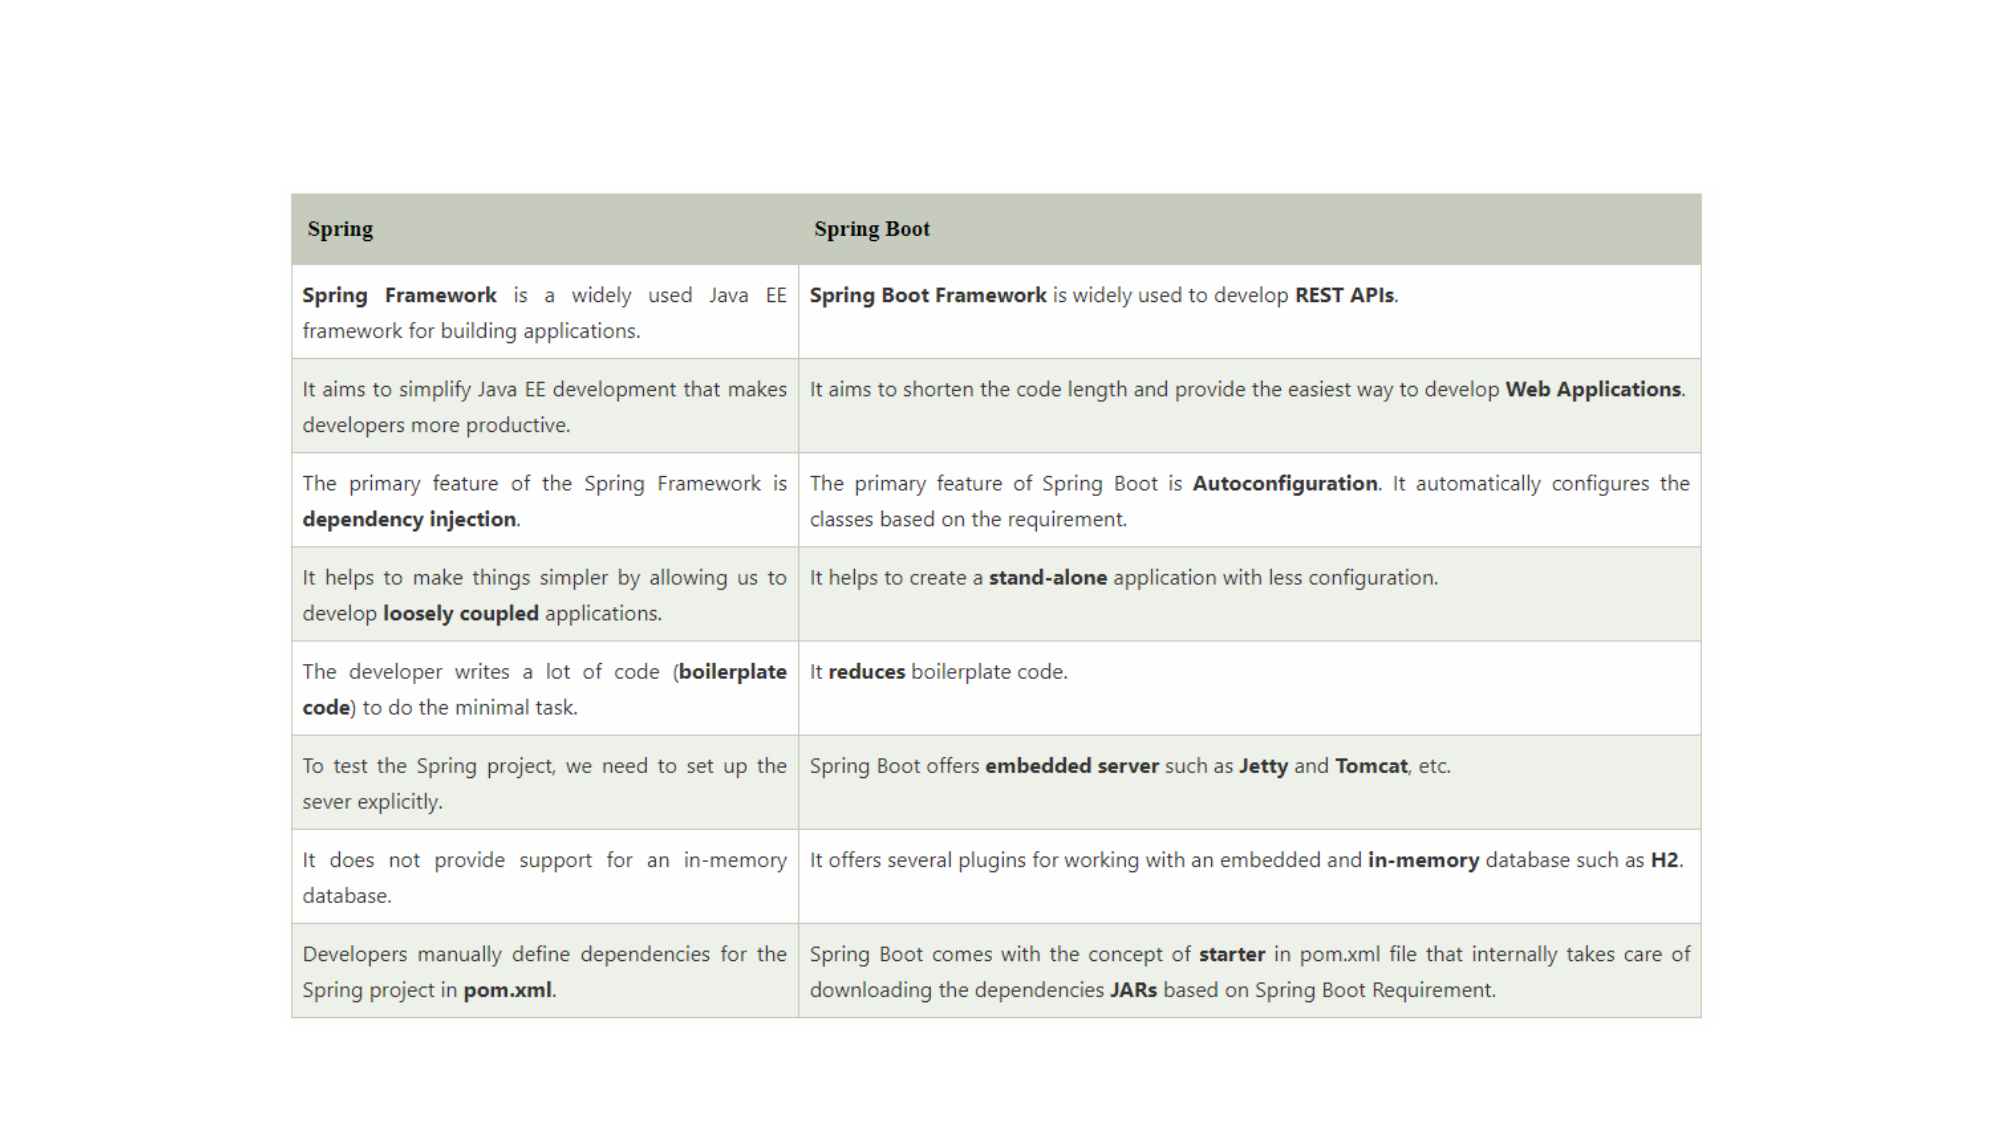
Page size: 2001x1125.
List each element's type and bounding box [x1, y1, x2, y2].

picture [286, 183, 1714, 1030]
